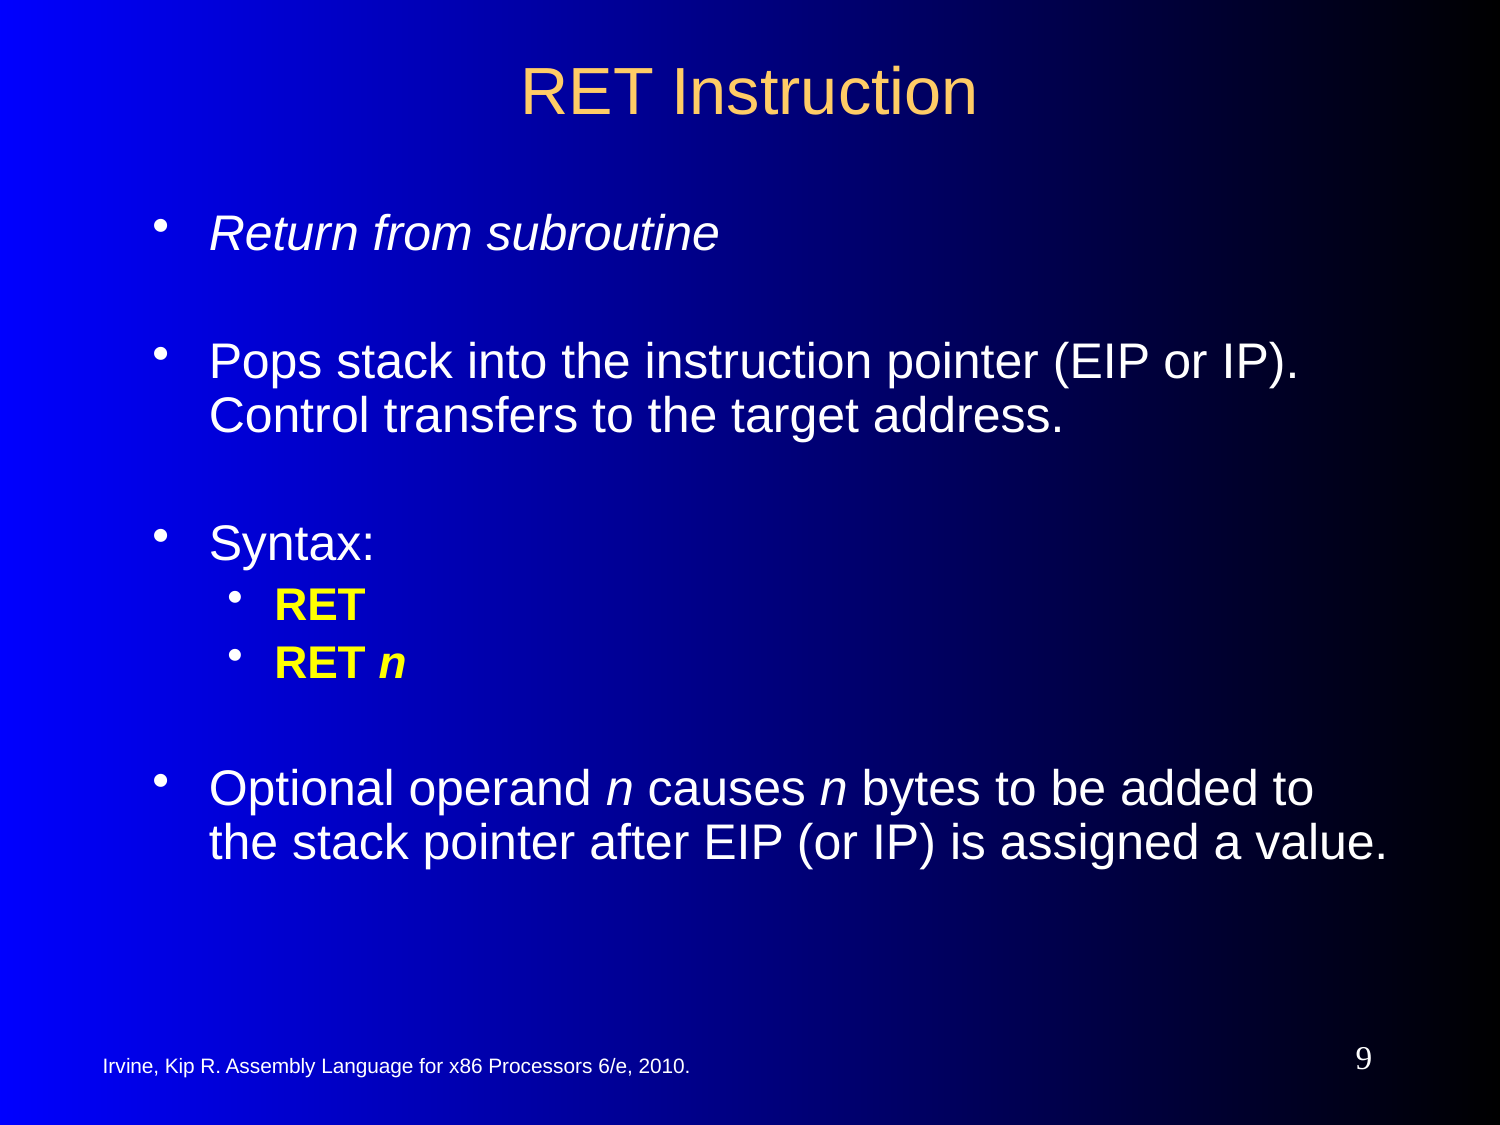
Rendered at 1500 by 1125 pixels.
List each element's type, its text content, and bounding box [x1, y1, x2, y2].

slide_number 9 [1224, 1041, 1388, 1088]
list Return from subroutine Pops stack into the instruction pointer (EIP or IP). Control transfers to the target address. Syntax: RET RET n Optional operand n causes n bytes to be added to the stack pointer after EIP (or IP) is assigned a value. [137, 200, 1413, 1041]
title RET Instruction [112, 37, 1388, 138]
footer Irvine, Kip R. Assembly Language for x86 Processors 6/e, 2010. [87, 1040, 775, 1091]
